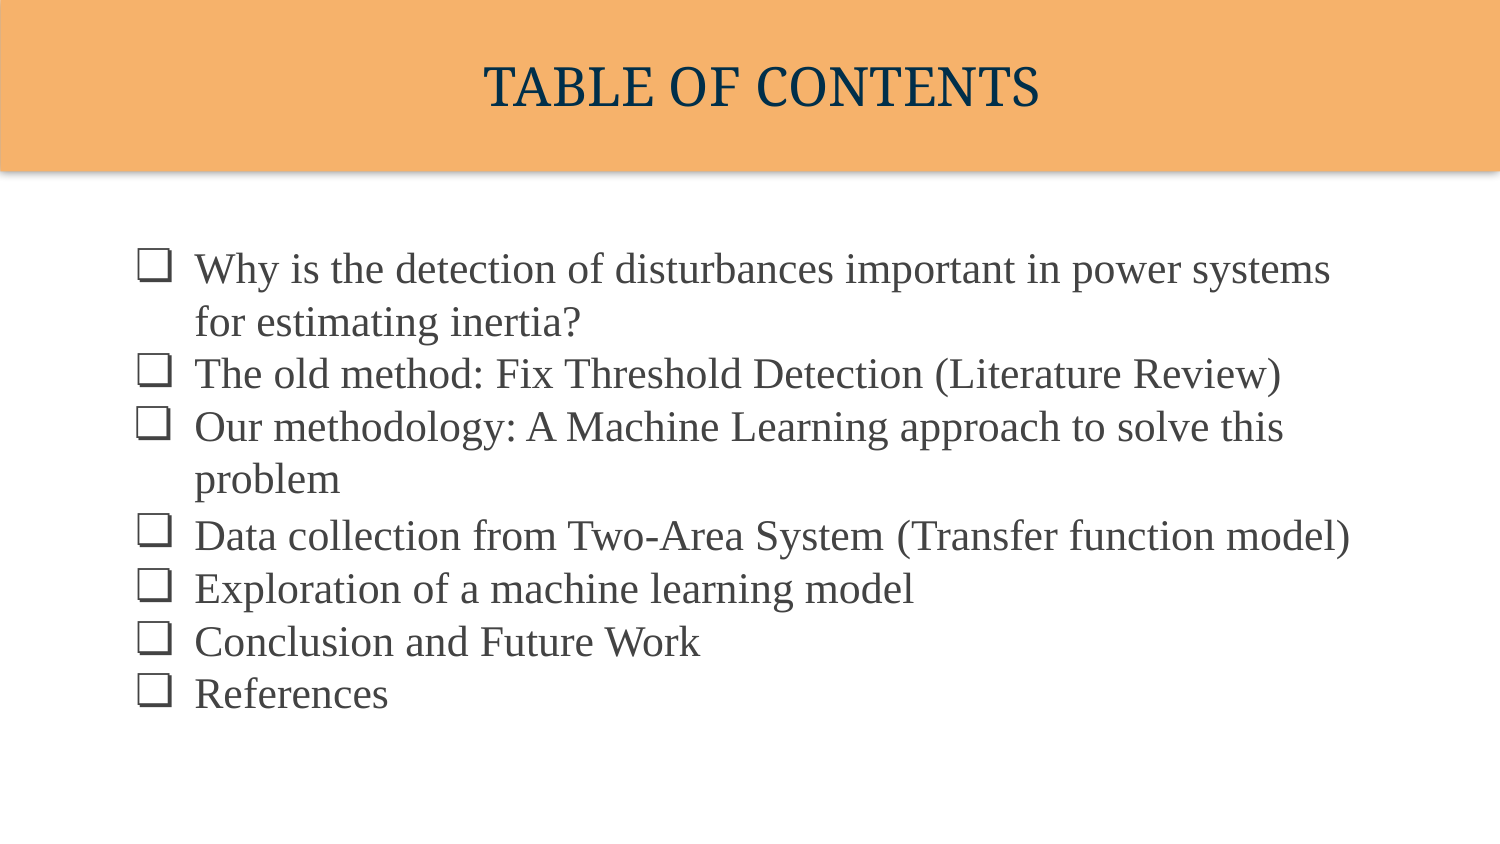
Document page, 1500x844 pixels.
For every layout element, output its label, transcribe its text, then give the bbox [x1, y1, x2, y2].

text_box TABLE OF CONTENTS [0, 0, 1500, 172]
text_box Why is the detection of disturbances important in power systems for estimating inertia? The old method: Fix Threshold Detection (Literature Review) Our methodology: A Machine Learning approach to solve this problem Data collection from Two-Area System (Transfer function model) Exploration of a machine learning model Conclusion and Future Work References [104, 224, 1391, 761]
